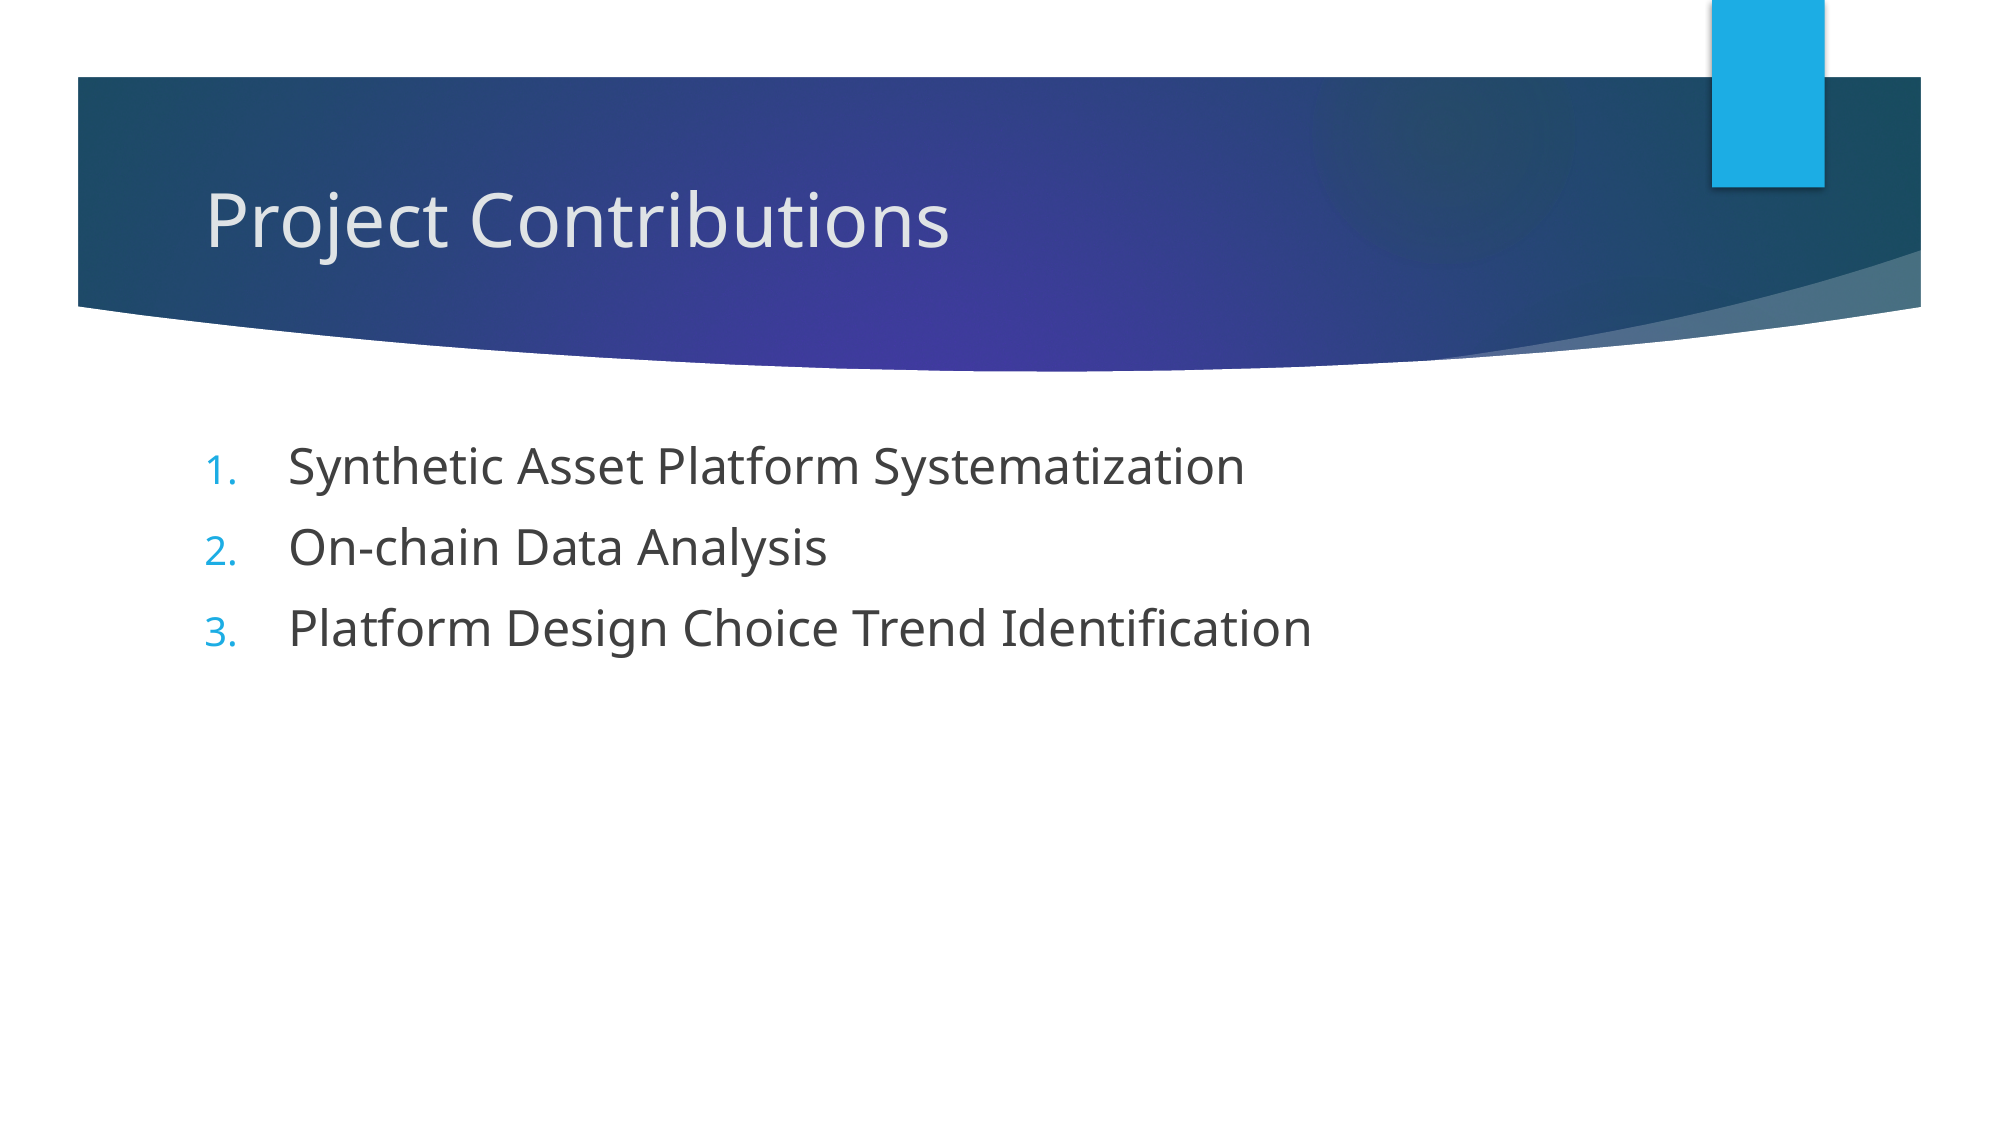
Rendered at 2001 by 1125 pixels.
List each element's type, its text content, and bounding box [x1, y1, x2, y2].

title Project Contributions [189, 159, 1627, 276]
list Synthetic Asset Platform Systematization On-chain Data Analysis Platform Design Choice Trend Identification [189, 427, 1638, 988]
